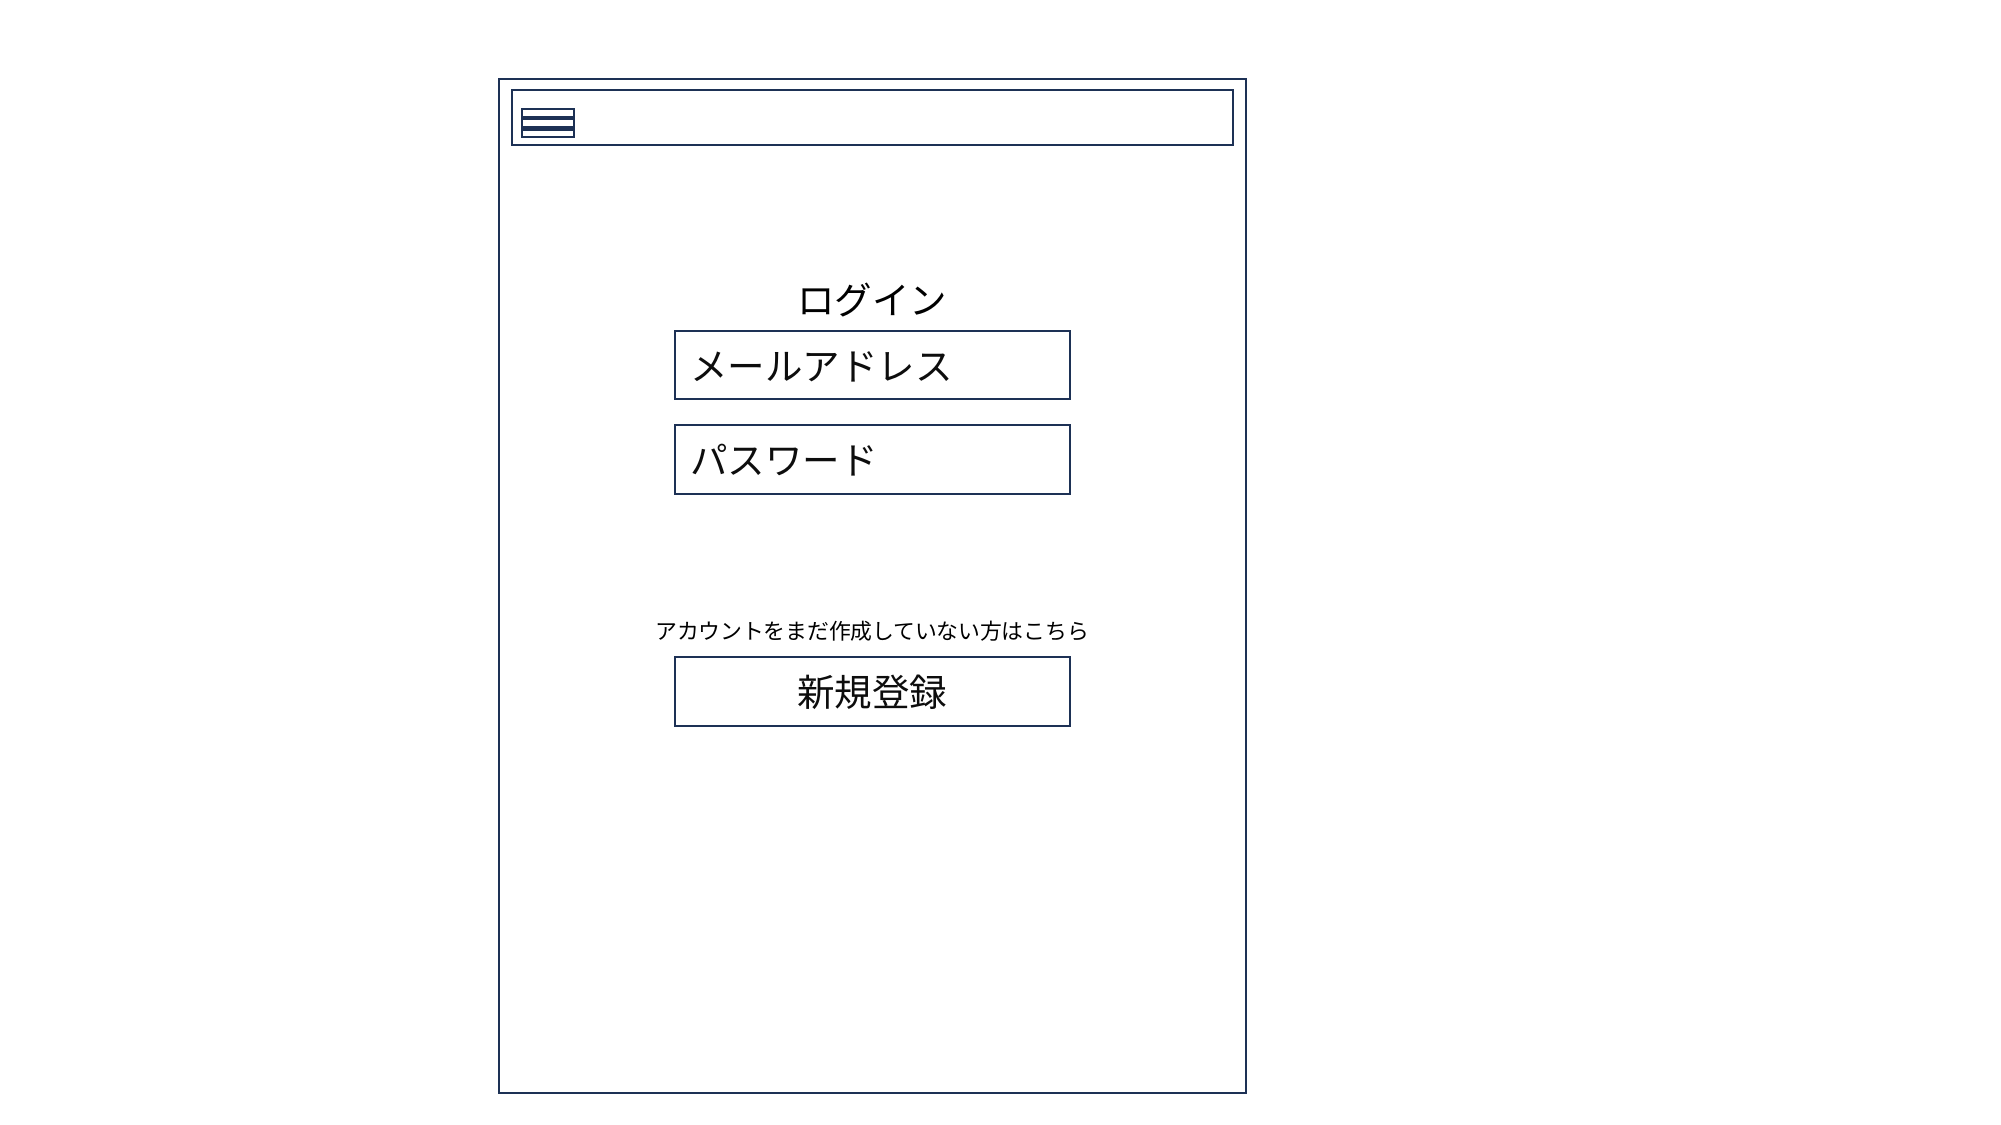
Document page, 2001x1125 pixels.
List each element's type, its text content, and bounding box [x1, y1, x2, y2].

text_box 新規登録 [674, 656, 1071, 727]
text_box アカウントをまだ作成していない方はこちら [528, 610, 1217, 652]
text_box [521, 108, 575, 118]
text_box メールアドレス [674, 330, 1071, 400]
text_box [521, 118, 575, 128]
text_box ログイン [528, 269, 1217, 330]
text_box 過去の閲覧履歴 [498, 78, 1247, 1094]
text_box [511, 89, 1234, 146]
text_box パスワード [674, 424, 1071, 495]
text_box [521, 128, 575, 138]
